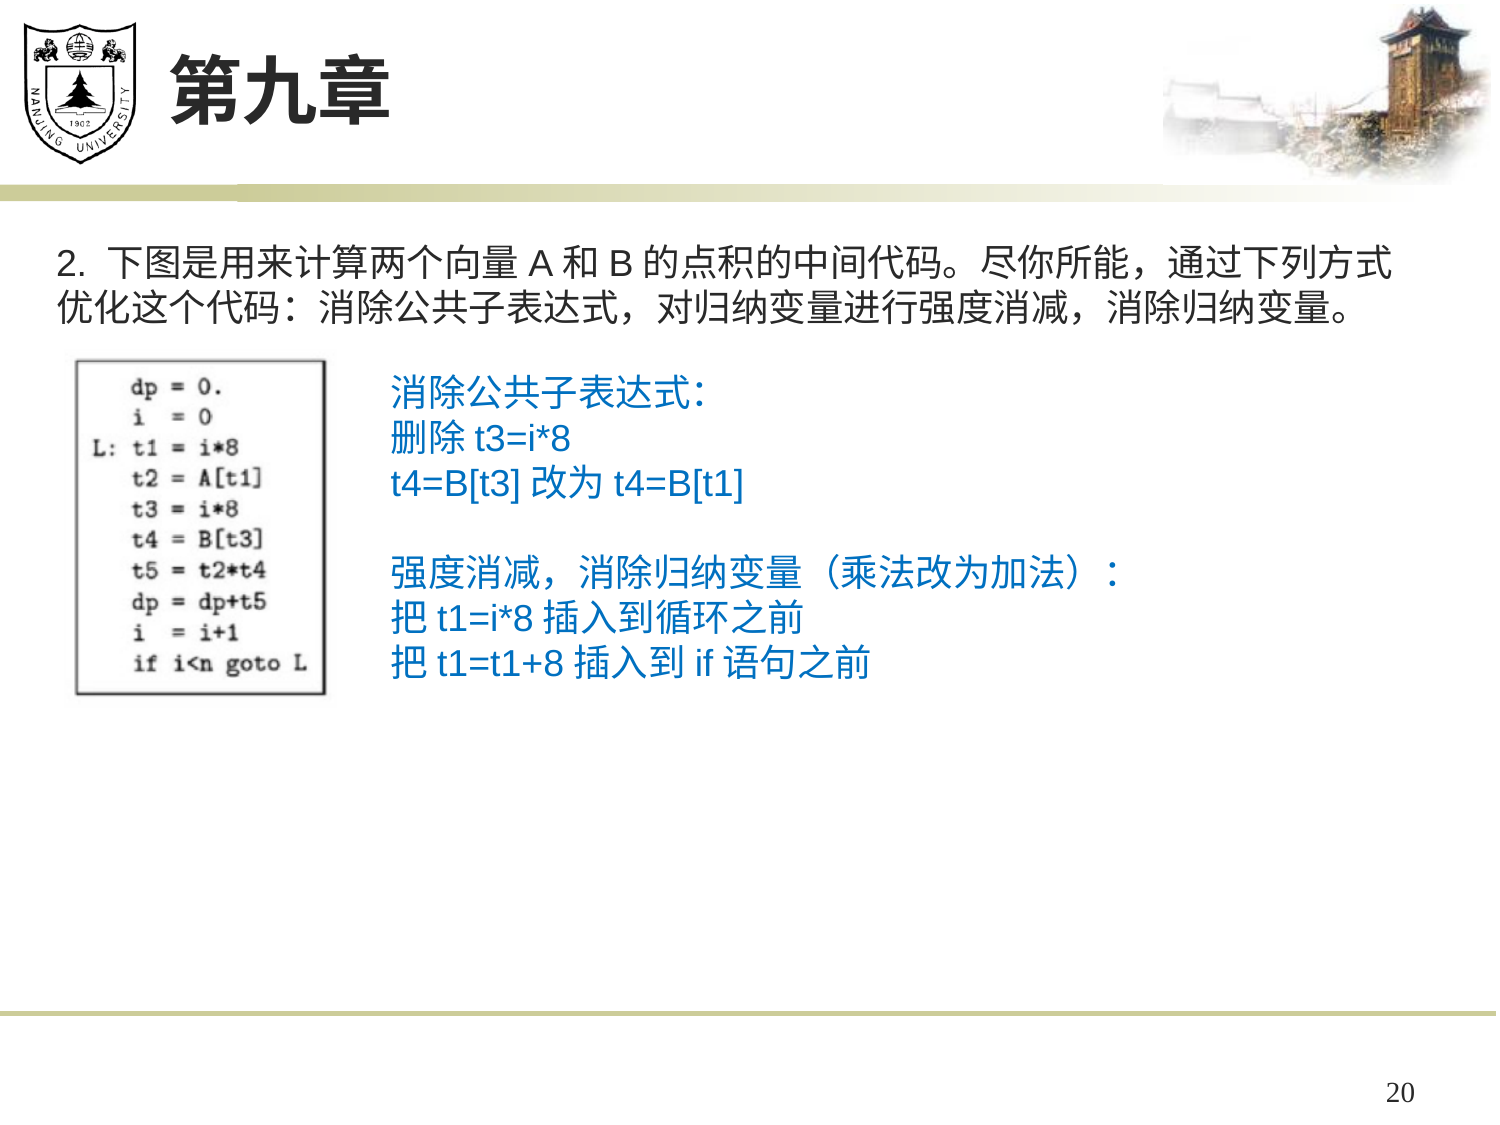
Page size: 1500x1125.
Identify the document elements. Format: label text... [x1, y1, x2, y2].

picture [0, 1011, 1496, 1016]
picture [17, 18, 143, 168]
text_box 消除公共子表达式： 删除t3=i*8 t4=B[t3]改为t4=B[t1] 强度消减，消除归纳变量（乘法改为加法）： 把t1=i*8插入到循环之前 把t1=t1+8插入到if语句之前 [375, 361, 1156, 692]
text_box 2. 下图是用来计算两个向量A和B的点积的中间代码。尽你所能，通过下列方式优化这个代码：消除公共子表达式，对归纳变量进行强度消减，消除归纳变量。 [41, 231, 1424, 337]
title 第九章 [152, 35, 1254, 141]
picture [1163, 4, 1491, 185]
picture [64, 349, 337, 708]
